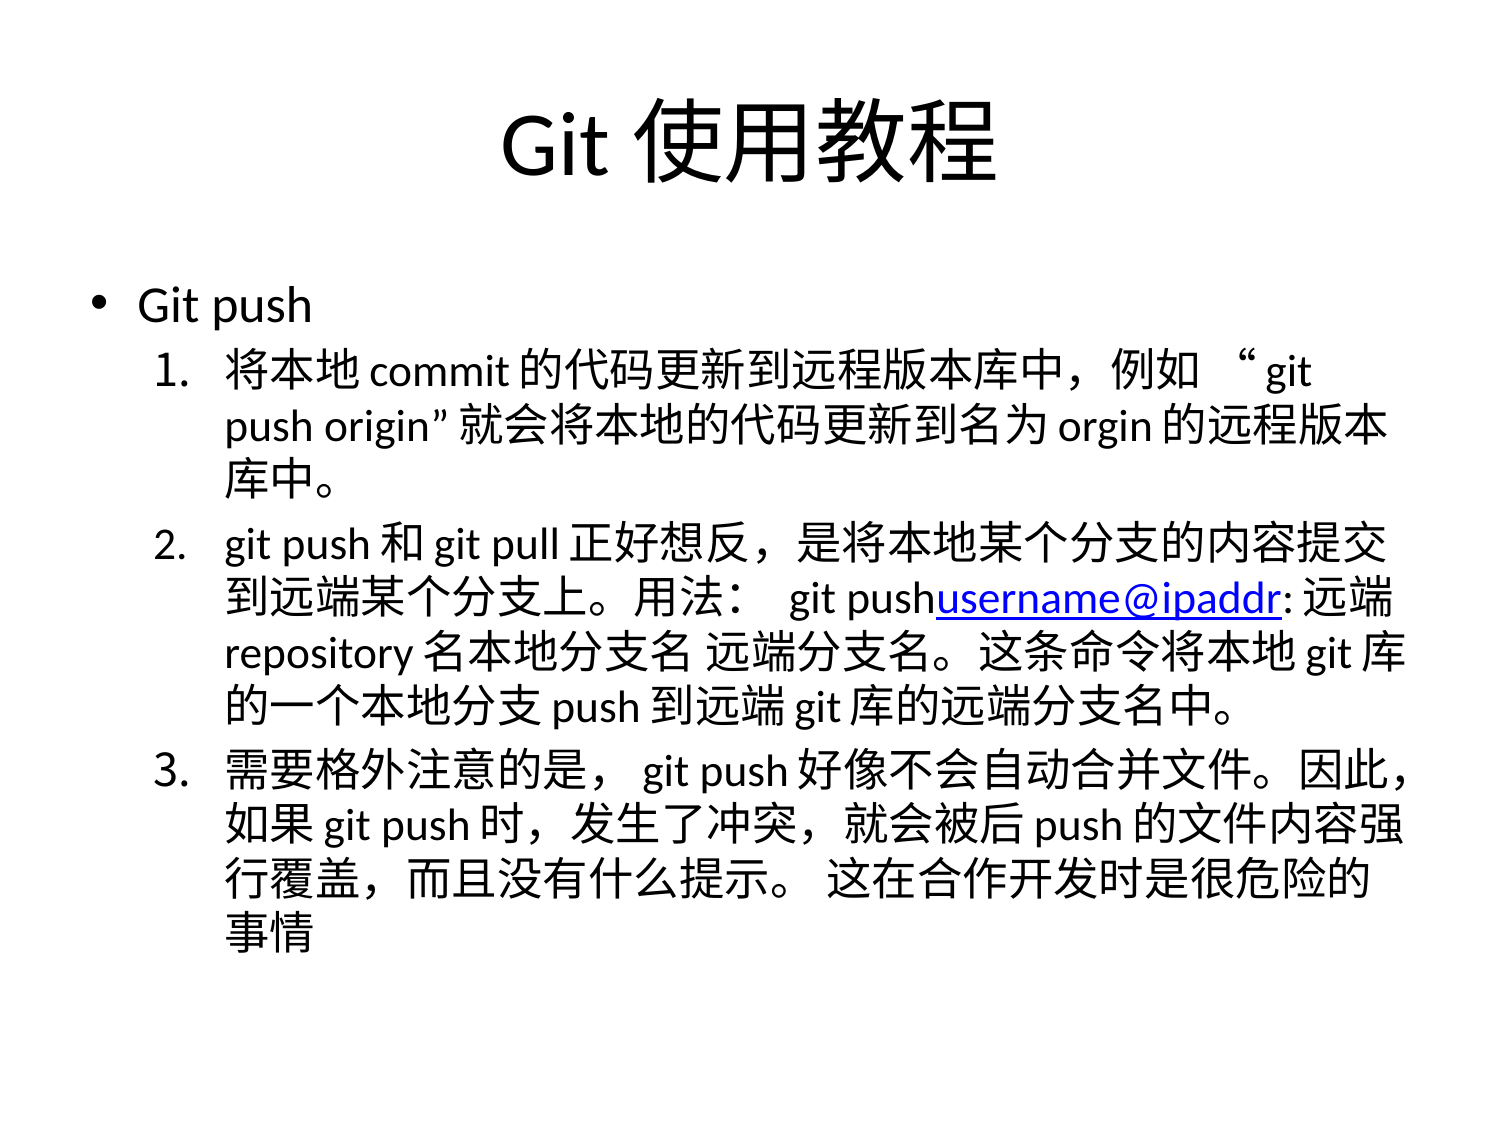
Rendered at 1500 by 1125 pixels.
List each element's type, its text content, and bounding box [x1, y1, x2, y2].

list Git push 将本地commit的代码更新到远程版本库中，例如 “git push origin”就会将本地的代码更新到名为orgin的远程版本库中。 git push和git pull正好想反，是将本地某个分支的内容提交到远端某个分支上。用法： git pushusername@ipaddr:远端repository名本地分支名 远端分支名。这条命令将本地git库的一个本地分支push到远端git库的远端分支名中。 需要格外注意的是，git push好像不会自动合并文件。因此，如果git push时，发生了冲突，就会被后push的文件内容强行覆盖，而且没有什么提示。 这在合作开发时是很危险的事情 [75, 262, 1425, 1005]
title Git使用教程 [75, 45, 1425, 233]
